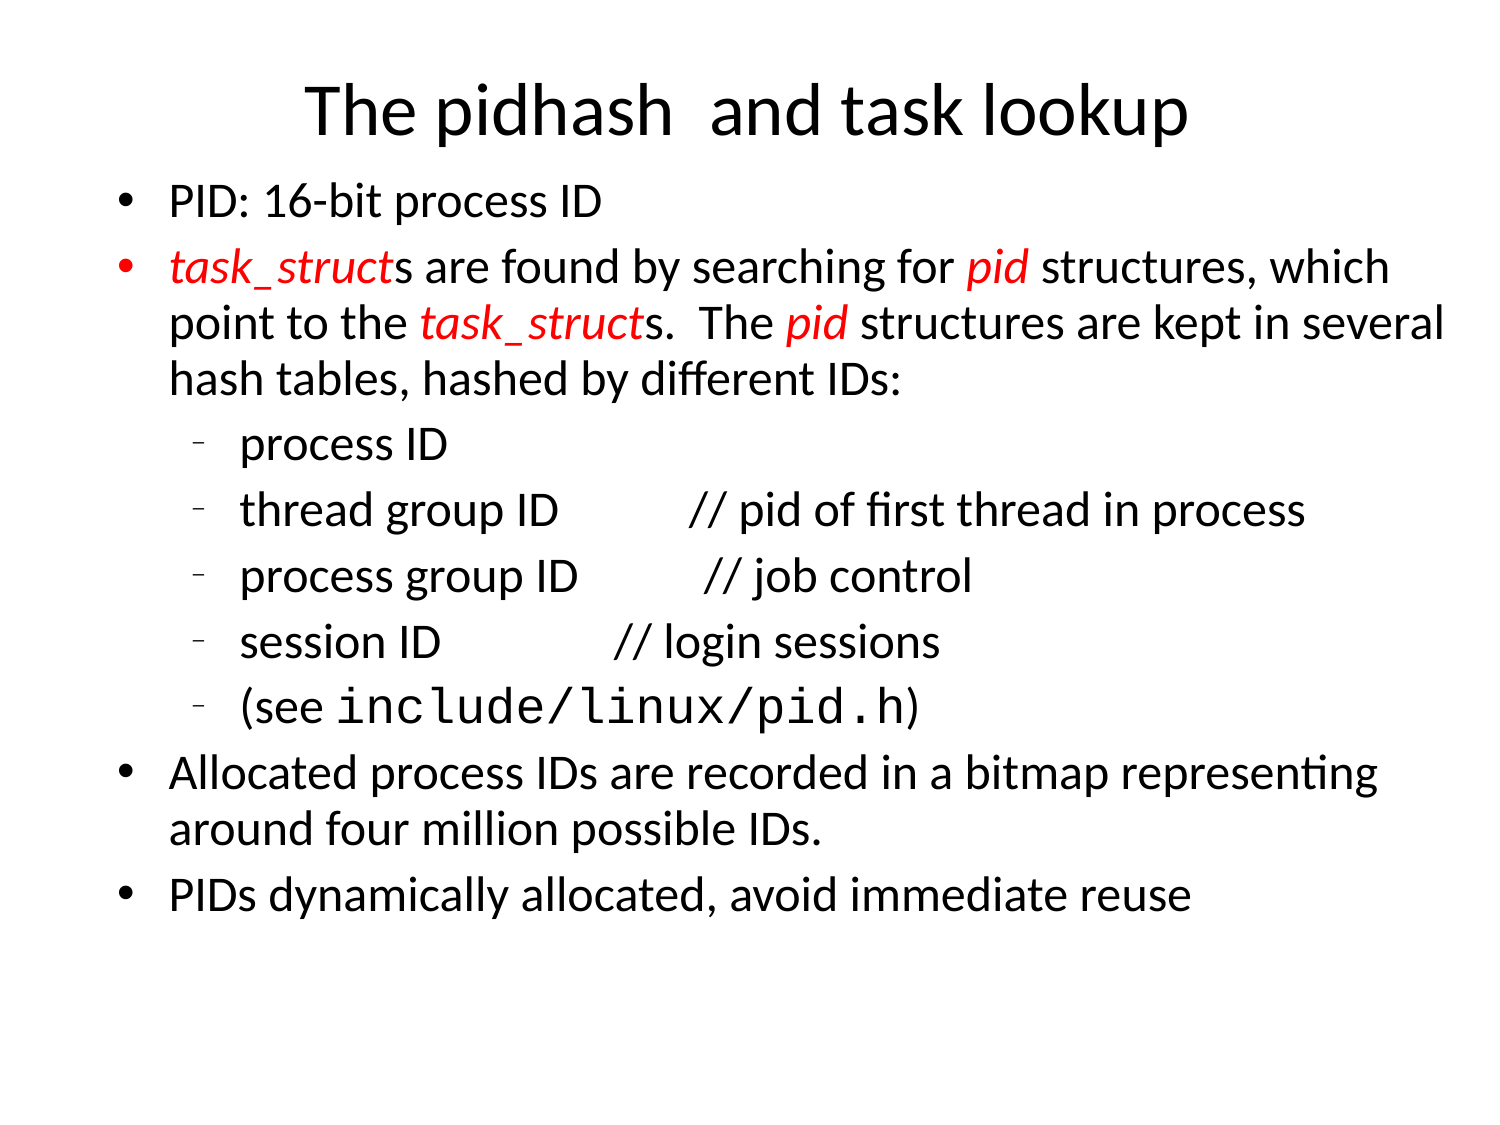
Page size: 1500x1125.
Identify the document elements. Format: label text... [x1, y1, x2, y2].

title The pidhash and task lookup [69, 45, 1425, 167]
list PID: 16-bit process ID task_structs are found by searching for pid structures, which point to the task_structs. The pid structures are kept in several hash tables, hashed by different IDs: process ID thread group ID // pid of first thread in process process group ID // job control session ID // login sessions (see include/linux/pid.h) Allocated process IDs are recorded in a bitmap representing around four million possible IDs. PIDs dynamically allocated, avoid immediate reuse [99, 173, 1449, 923]
